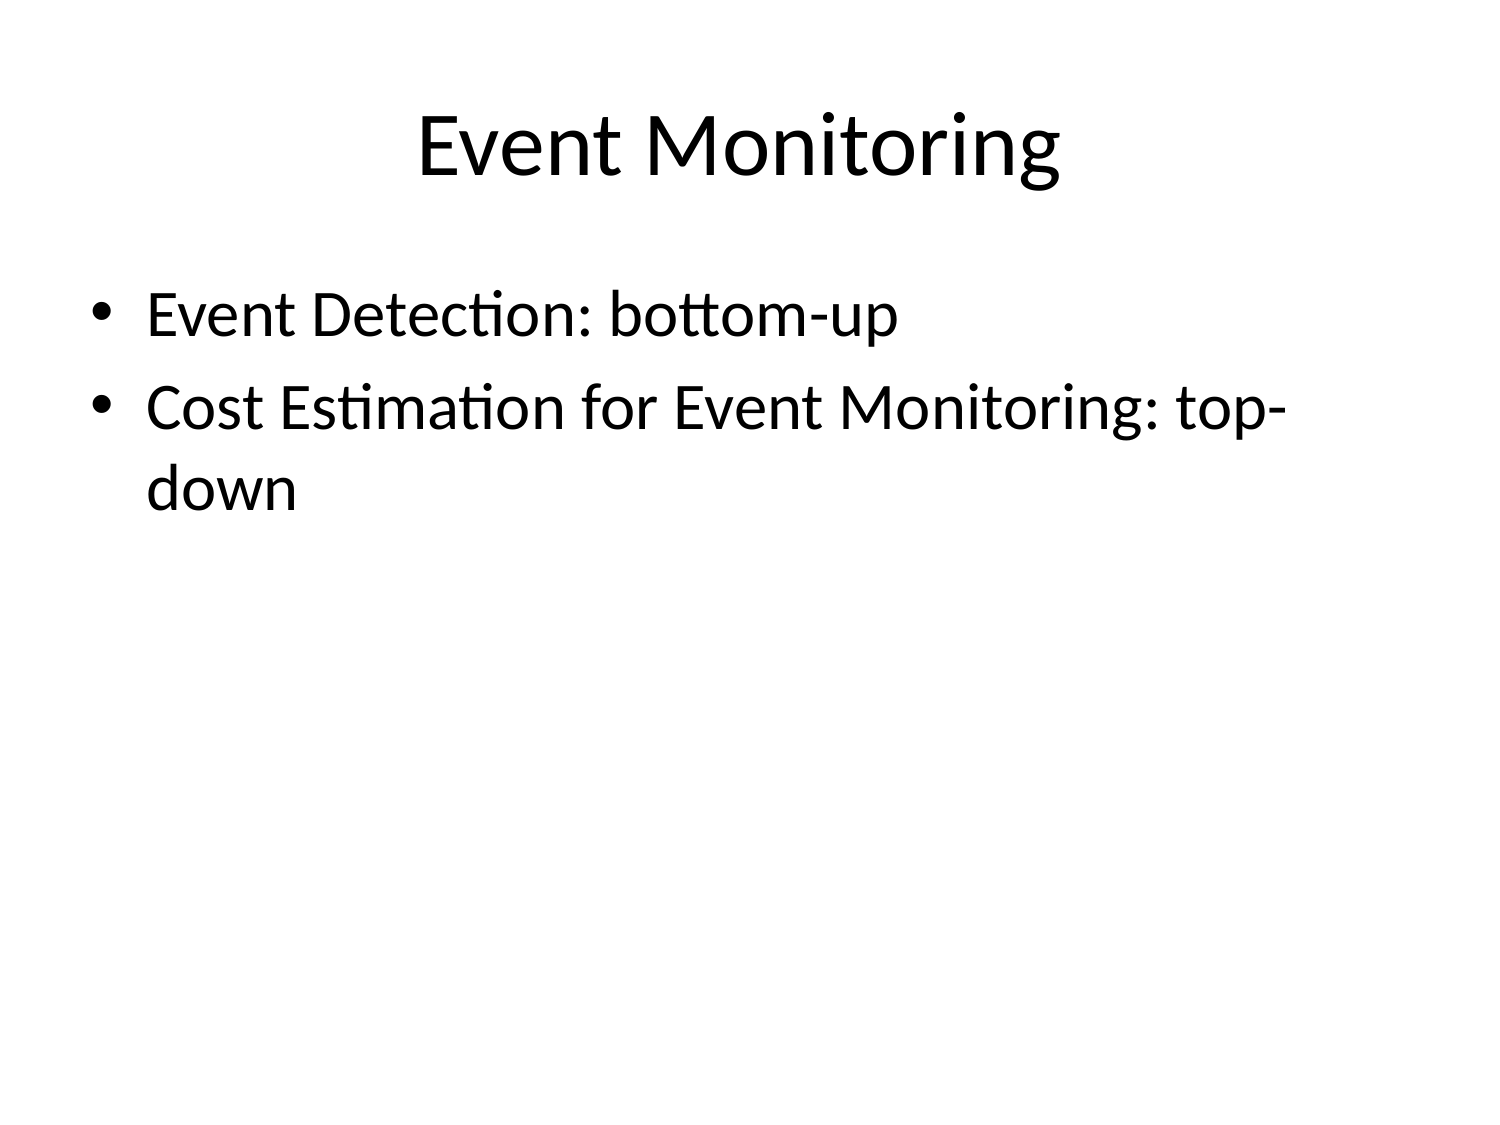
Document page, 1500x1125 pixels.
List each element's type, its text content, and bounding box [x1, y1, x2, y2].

list Event Detection: bottom-up Cost Estimation for Event Monitoring: top-down [75, 262, 1425, 1005]
title Event Monitoring [75, 45, 1425, 233]
